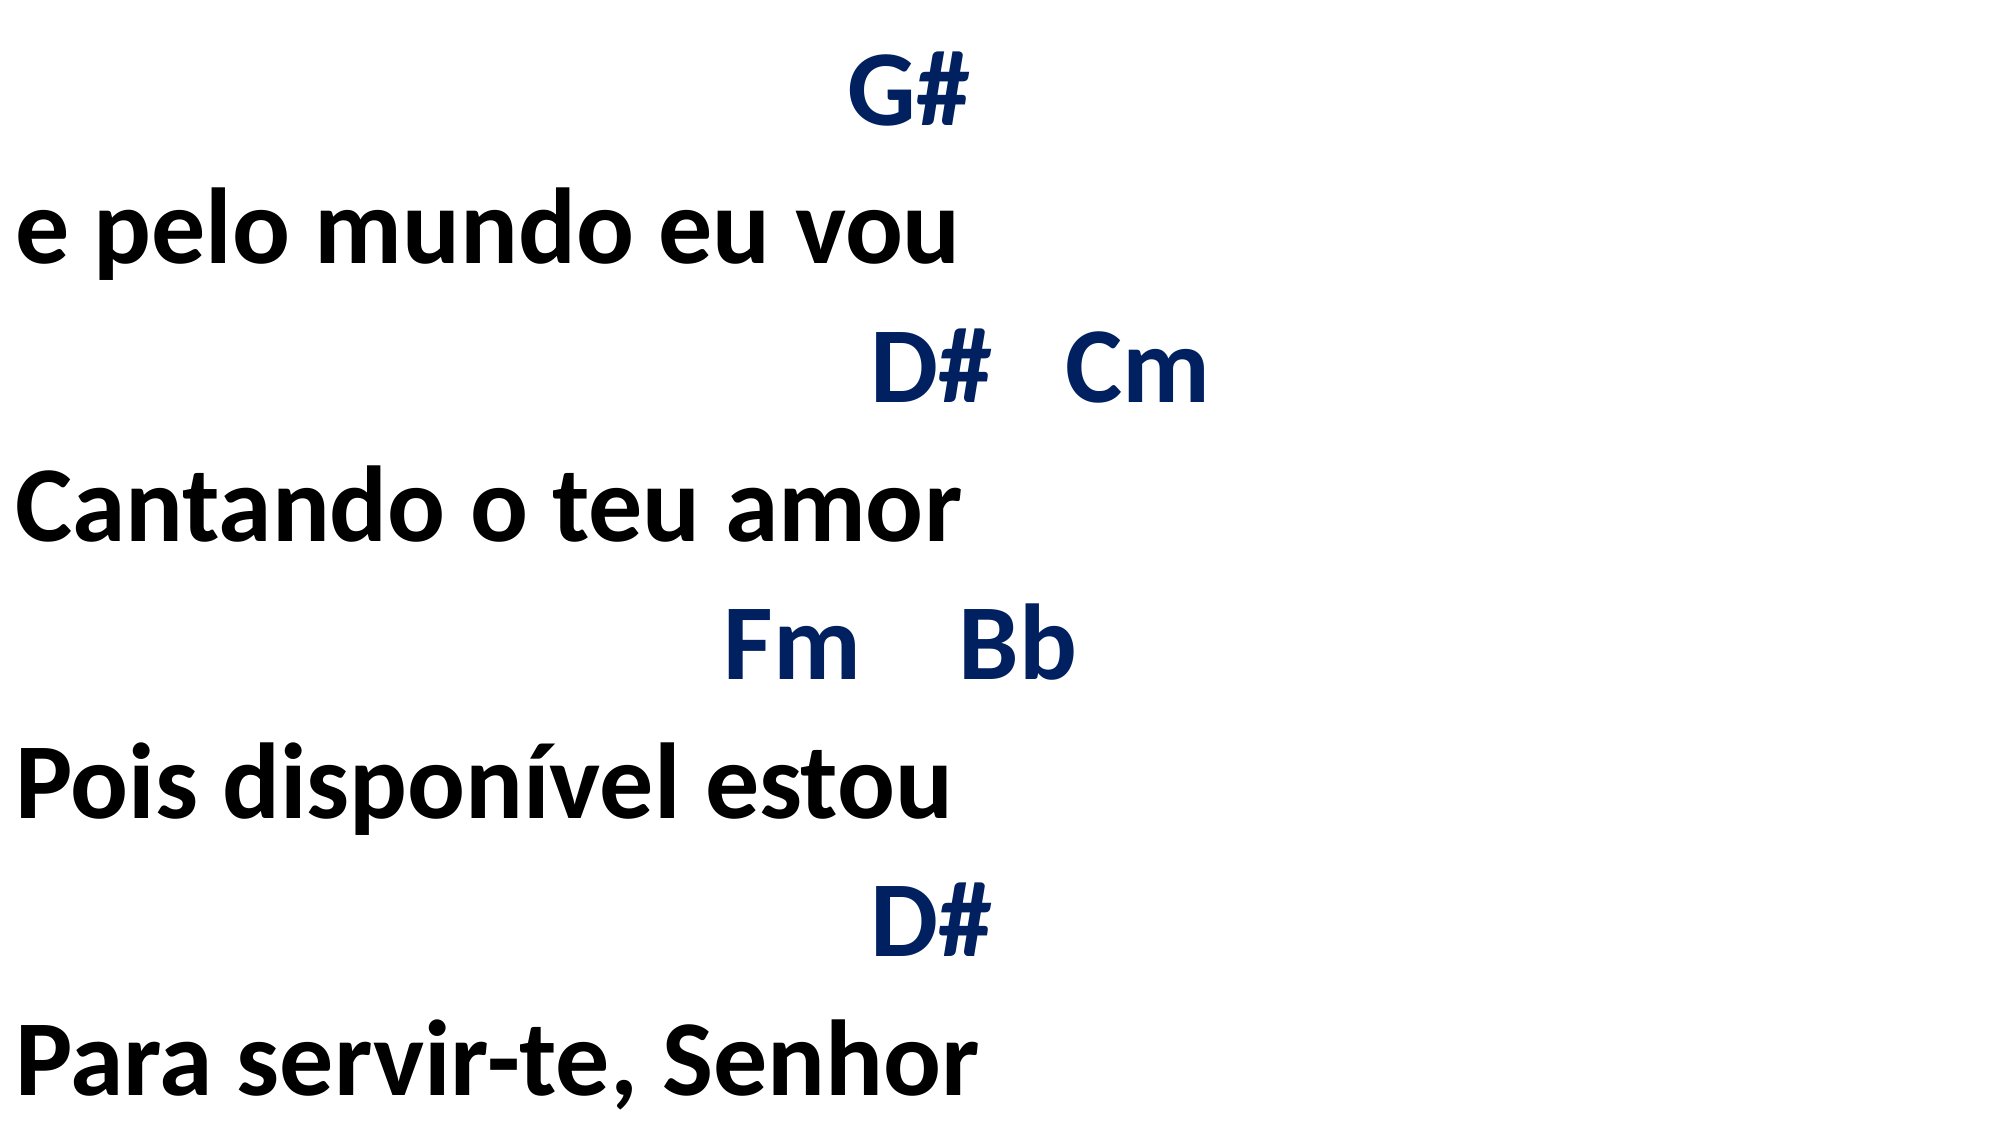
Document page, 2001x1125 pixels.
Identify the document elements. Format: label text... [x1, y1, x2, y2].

title G# e pelo mundo eu vou D# Cm Cantando o teu amor Fm Bb Pois disponível estou D# Para servir-te, Senhor [0, 0, 2000, 1125]
